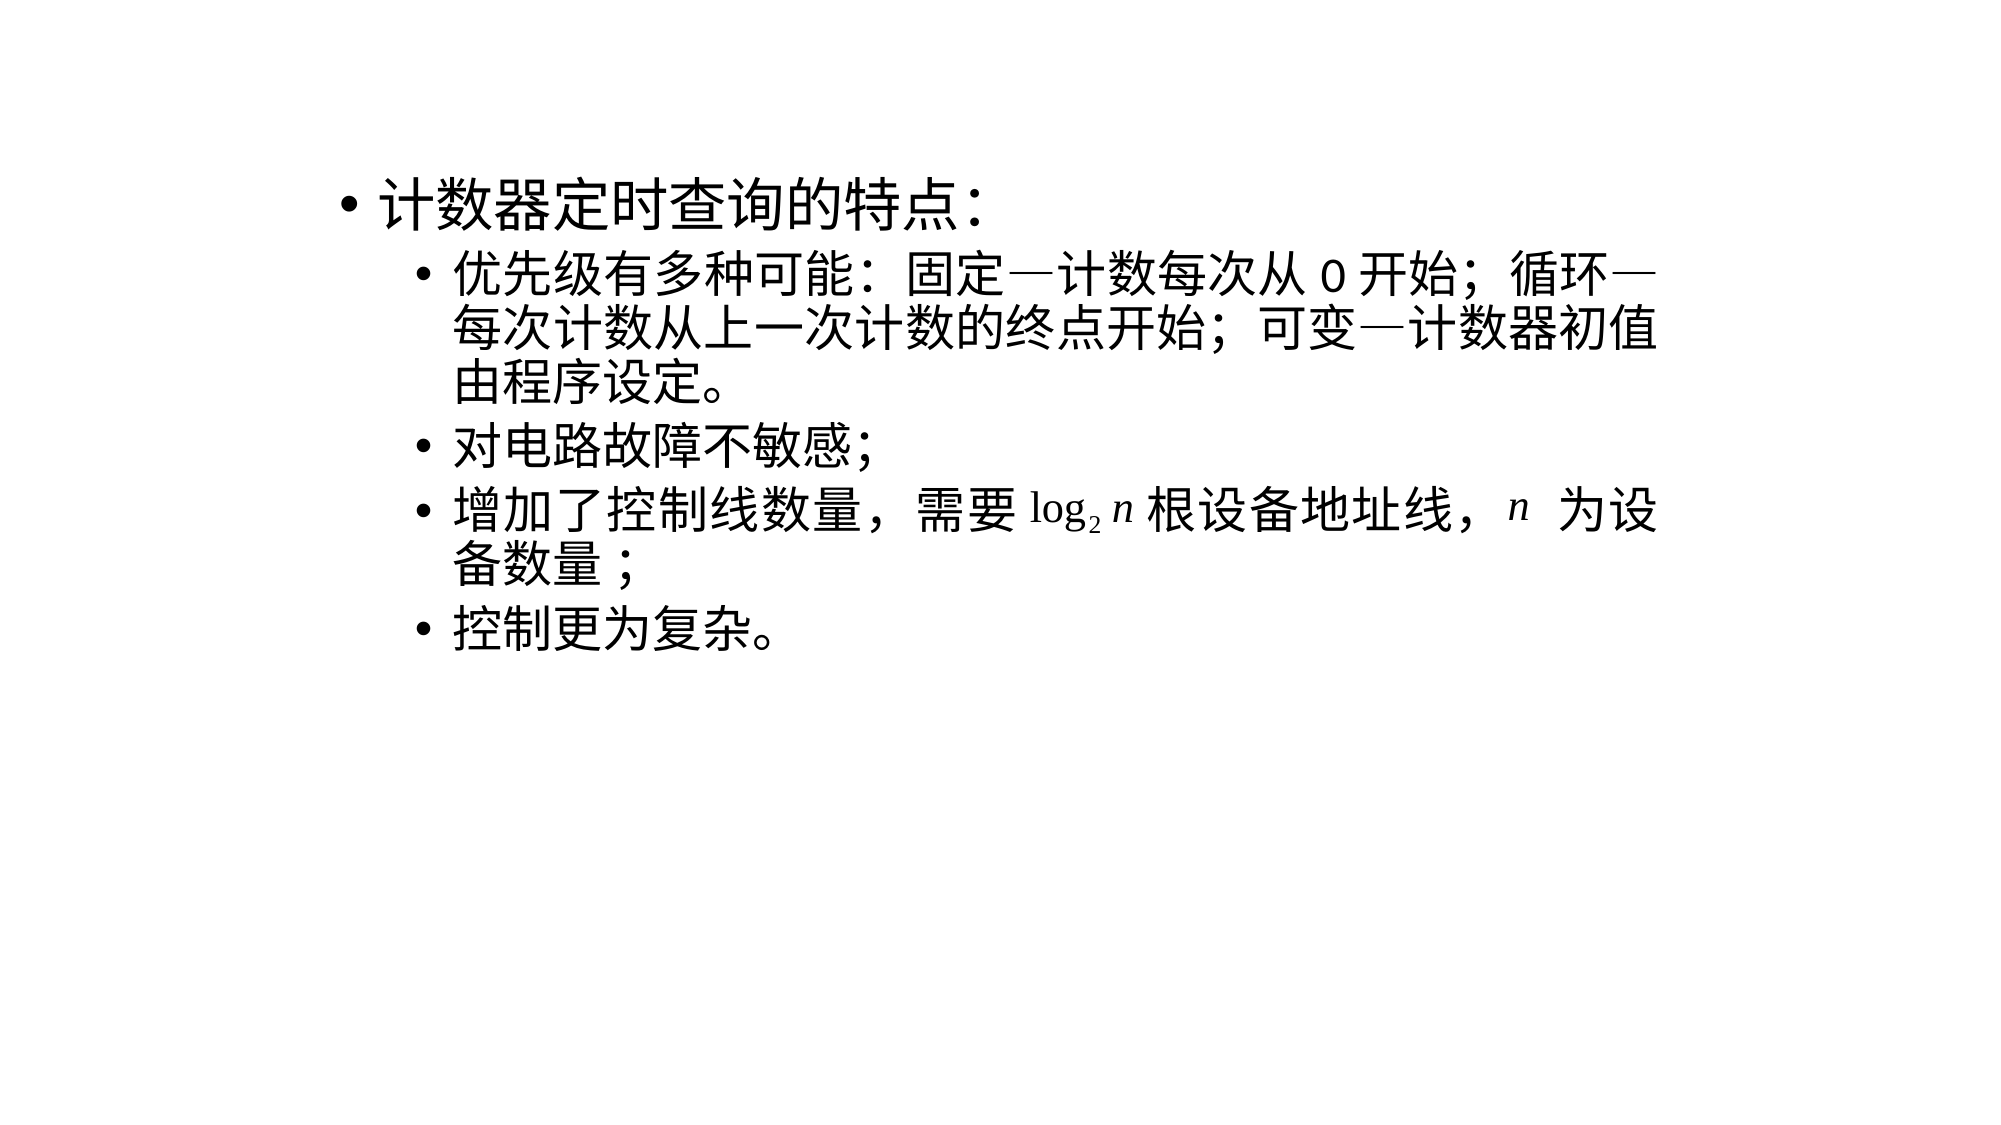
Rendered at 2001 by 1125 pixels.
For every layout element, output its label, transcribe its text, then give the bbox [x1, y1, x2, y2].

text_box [1501, 490, 1539, 532]
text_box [1023, 477, 1143, 545]
list 计数器定时查询的特点： 优先级有多种可能：固定—计数每次从0开始；循环—每次计数从上一次计数的终点开始；可变—计数器初值由程序设定。 对电路故障不敏感； 增加了控制线数量，需要 根设备地址线， 为设备数量 ； 控制更为复杂。 [324, 168, 1675, 911]
